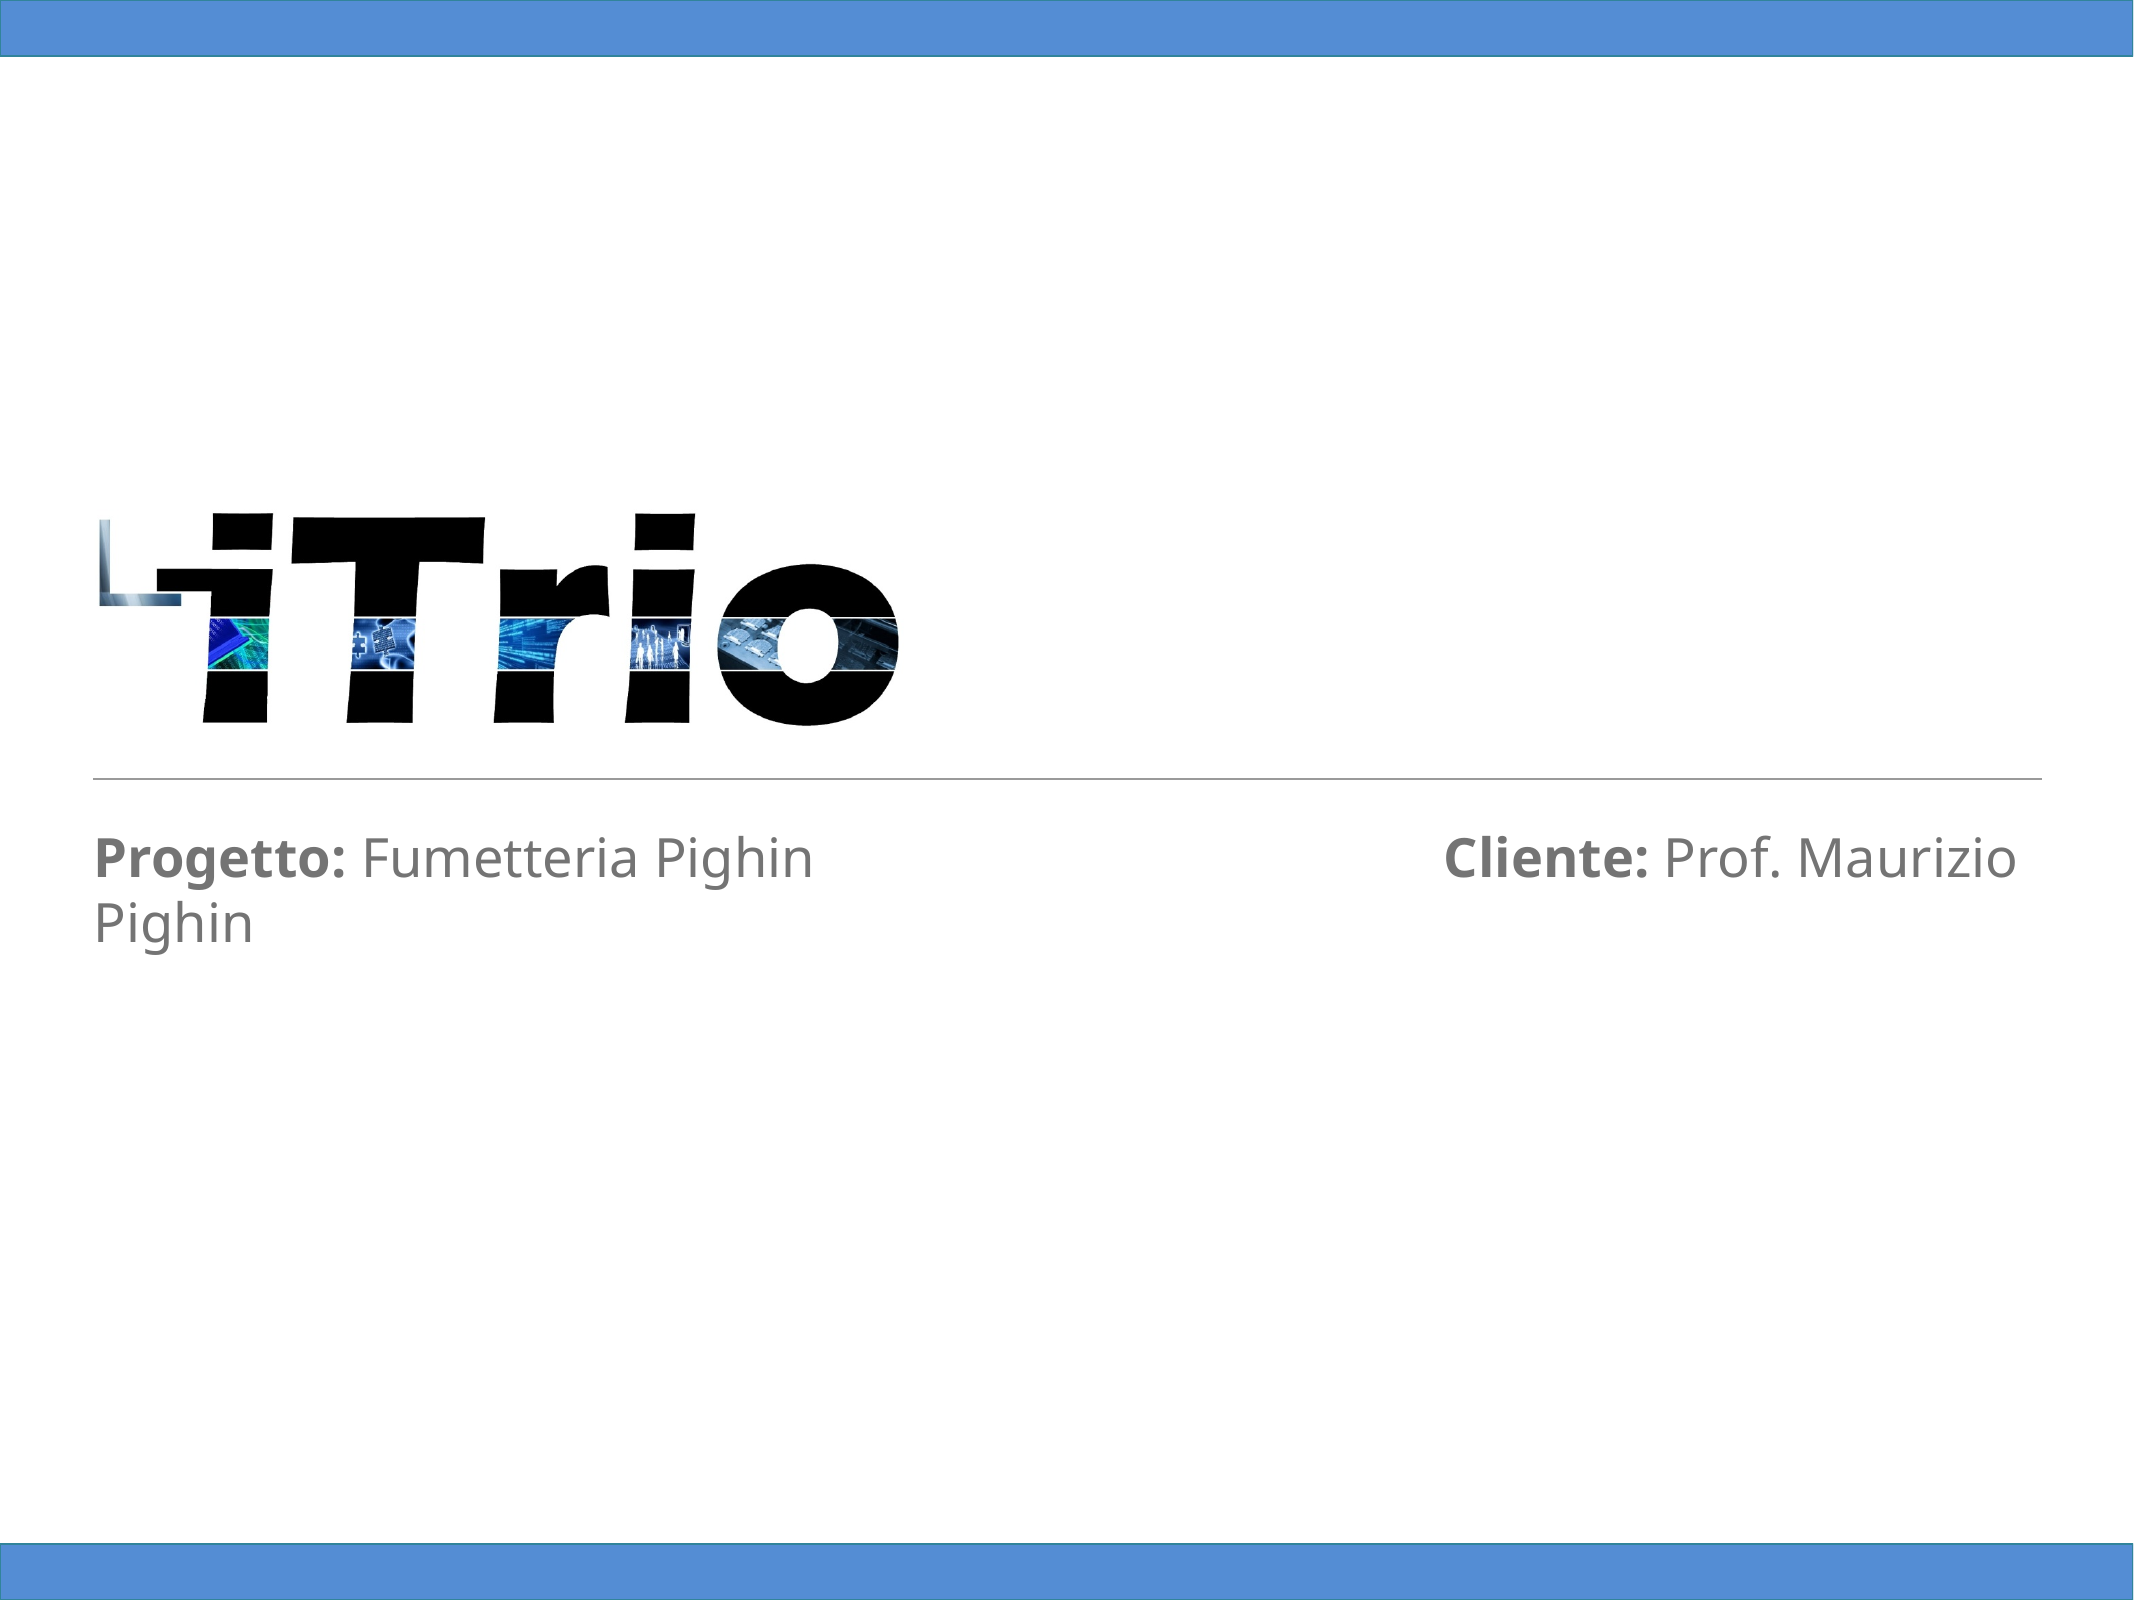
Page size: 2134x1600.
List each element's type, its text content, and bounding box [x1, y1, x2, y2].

text_box [0, 0, 2134, 57]
picture [74, 498, 904, 742]
list Progetto: Fumetteria Pighin Cliente: Prof. Maurizio Pighin [93, 822, 2041, 991]
text_box [0, 1543, 2134, 1600]
